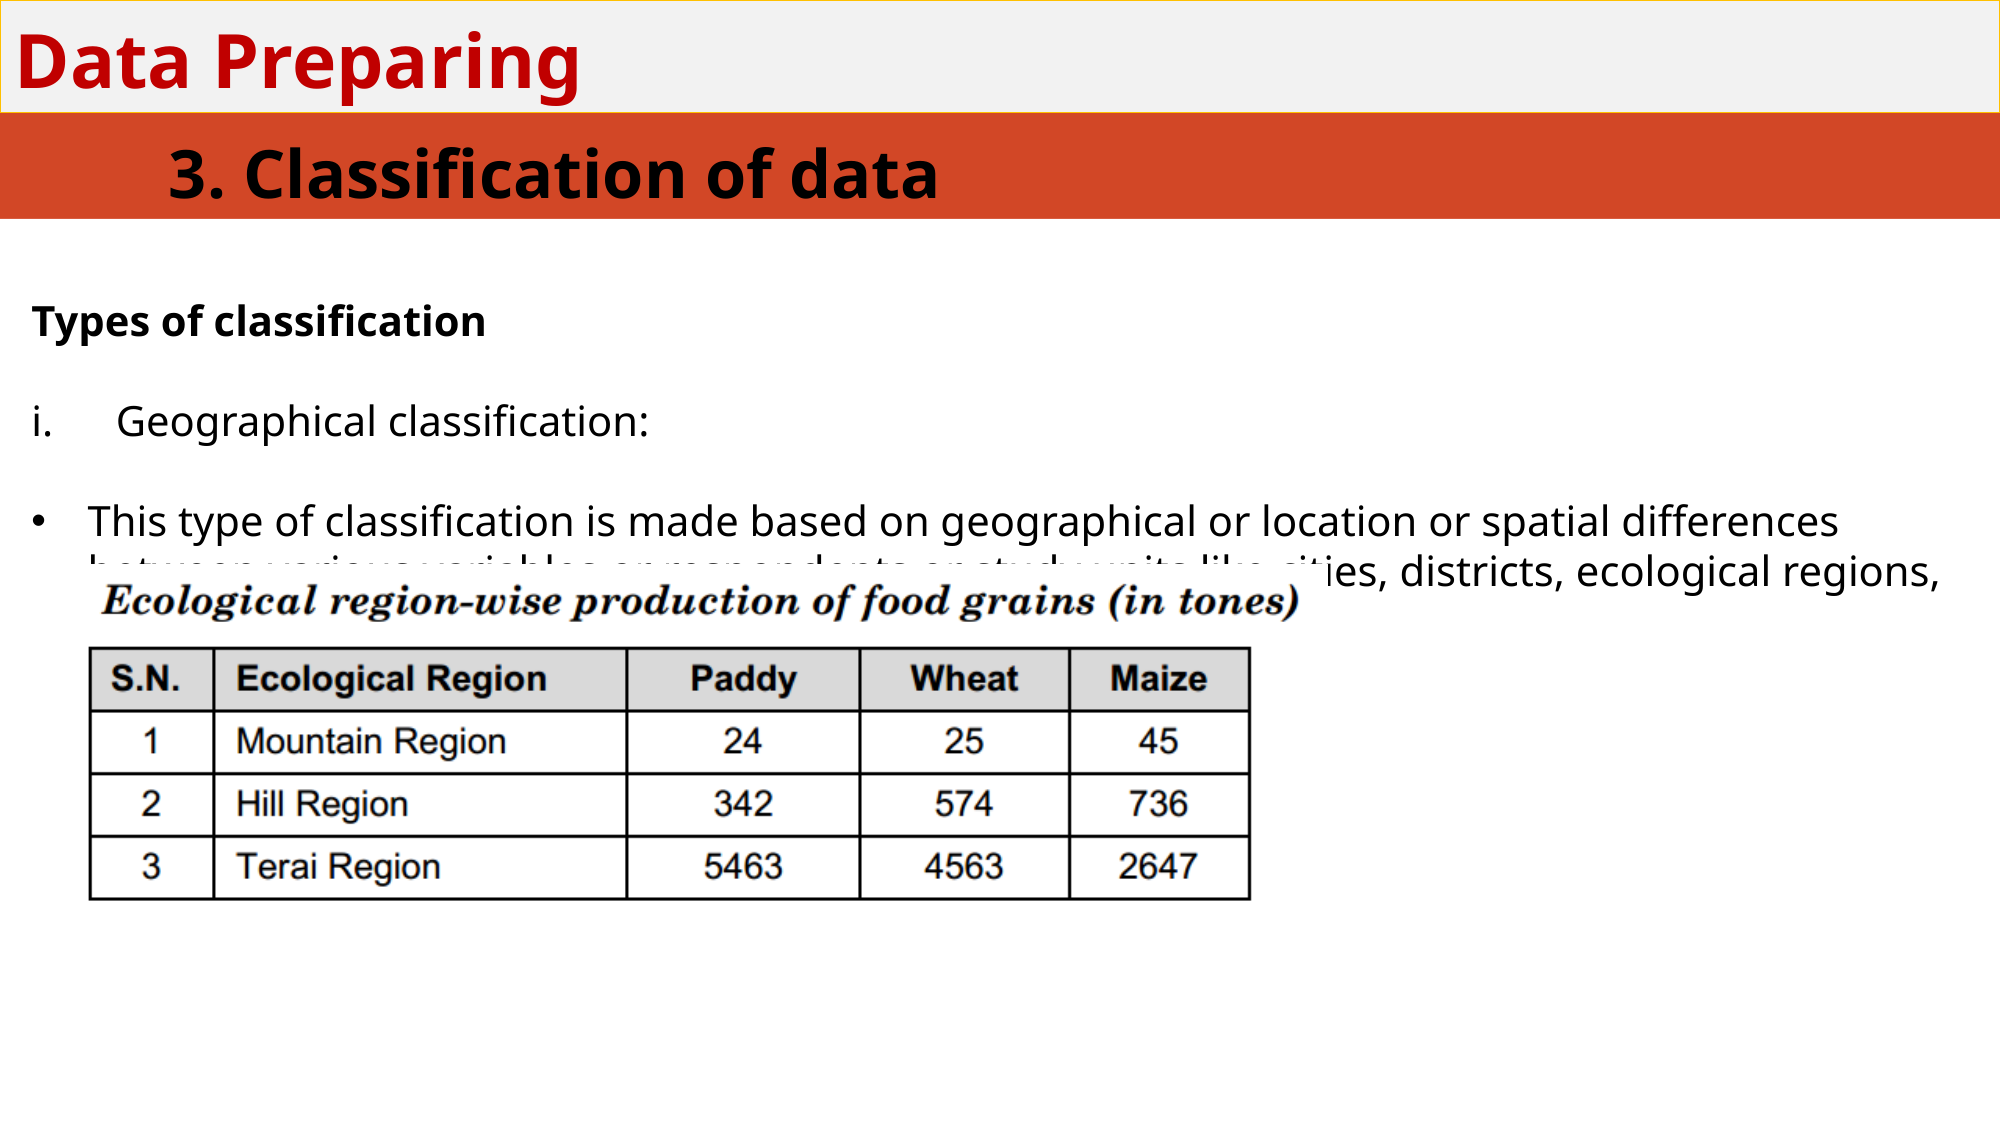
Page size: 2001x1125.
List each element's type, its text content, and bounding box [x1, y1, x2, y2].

picture [53, 564, 1328, 915]
text_box 3. Classification of data [154, 124, 1152, 219]
title Data Preparing [0, 0, 2000, 113]
text_box Types of classification Geographical classification: This type of classification is made based on geographical or location or spatial differences between various variables or respondents or study units like cities, districts, ecological regions, etc., [16, 287, 2000, 653]
